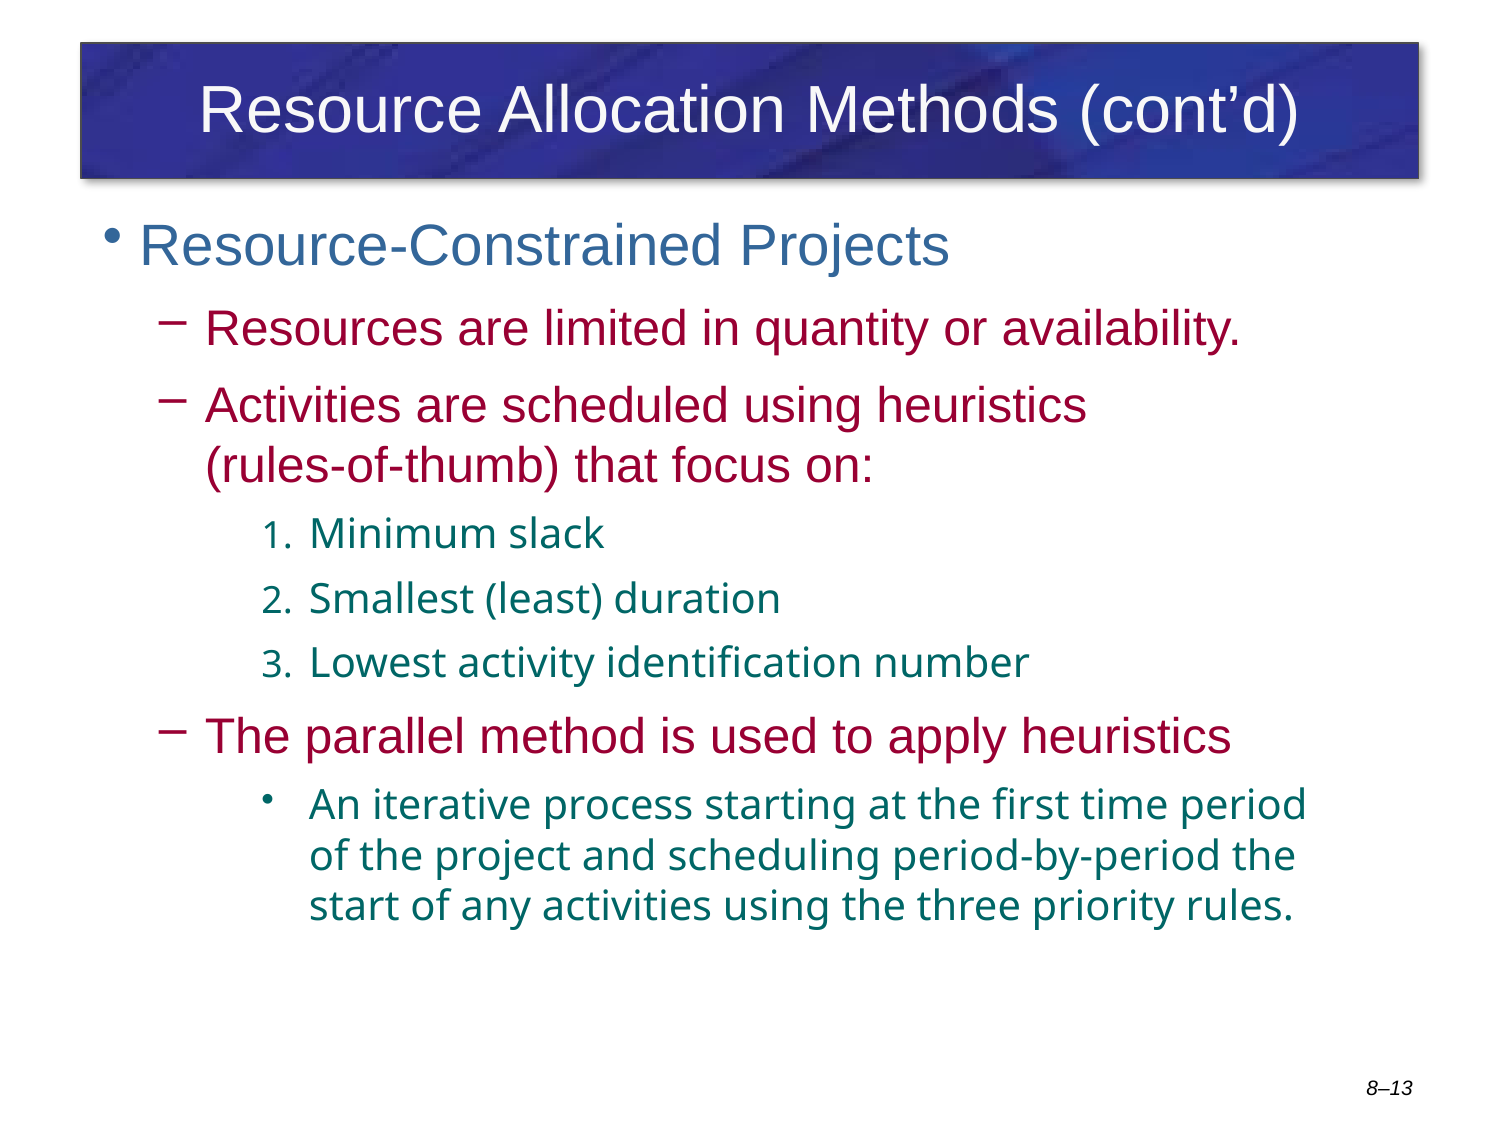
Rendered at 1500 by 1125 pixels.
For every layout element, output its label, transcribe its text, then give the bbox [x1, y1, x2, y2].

list Resource-Constrained Projects Resources are limited in quantity or availability. Activities are scheduled using heuristics (rules-of-thumb) that focus on: Minimum slack Smallest (least) duration Lowest activity identification number The parallel method is used to apply heuristics An iterative process starting at the first time period of the project and scheduling period-by-period the start of any activities using the three priority rules. [87, 200, 1380, 1000]
slide_number 8–13 [1065, 1074, 1413, 1100]
title Resource Allocation Methods (cont’d) [80, 42, 1419, 179]
